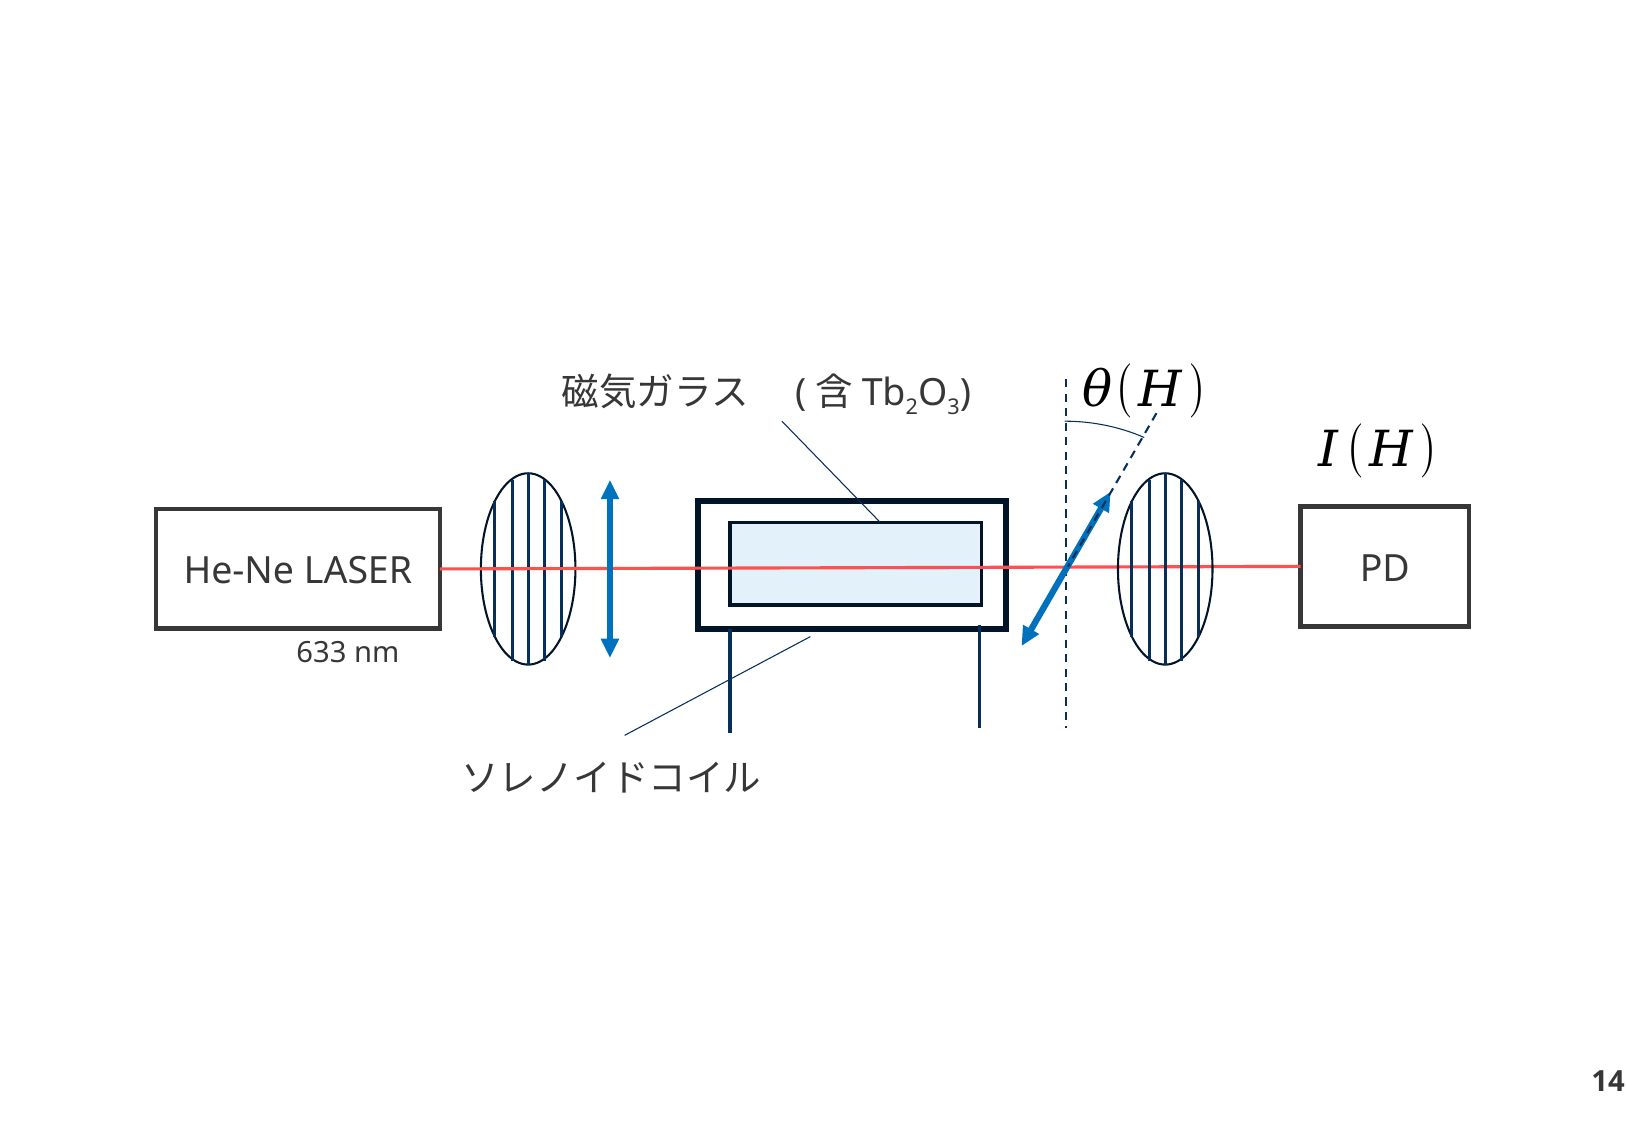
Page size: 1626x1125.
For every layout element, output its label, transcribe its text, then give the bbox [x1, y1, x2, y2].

slide_number 14 [1540, 1062, 1625, 1098]
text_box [155, 359, 1469, 807]
